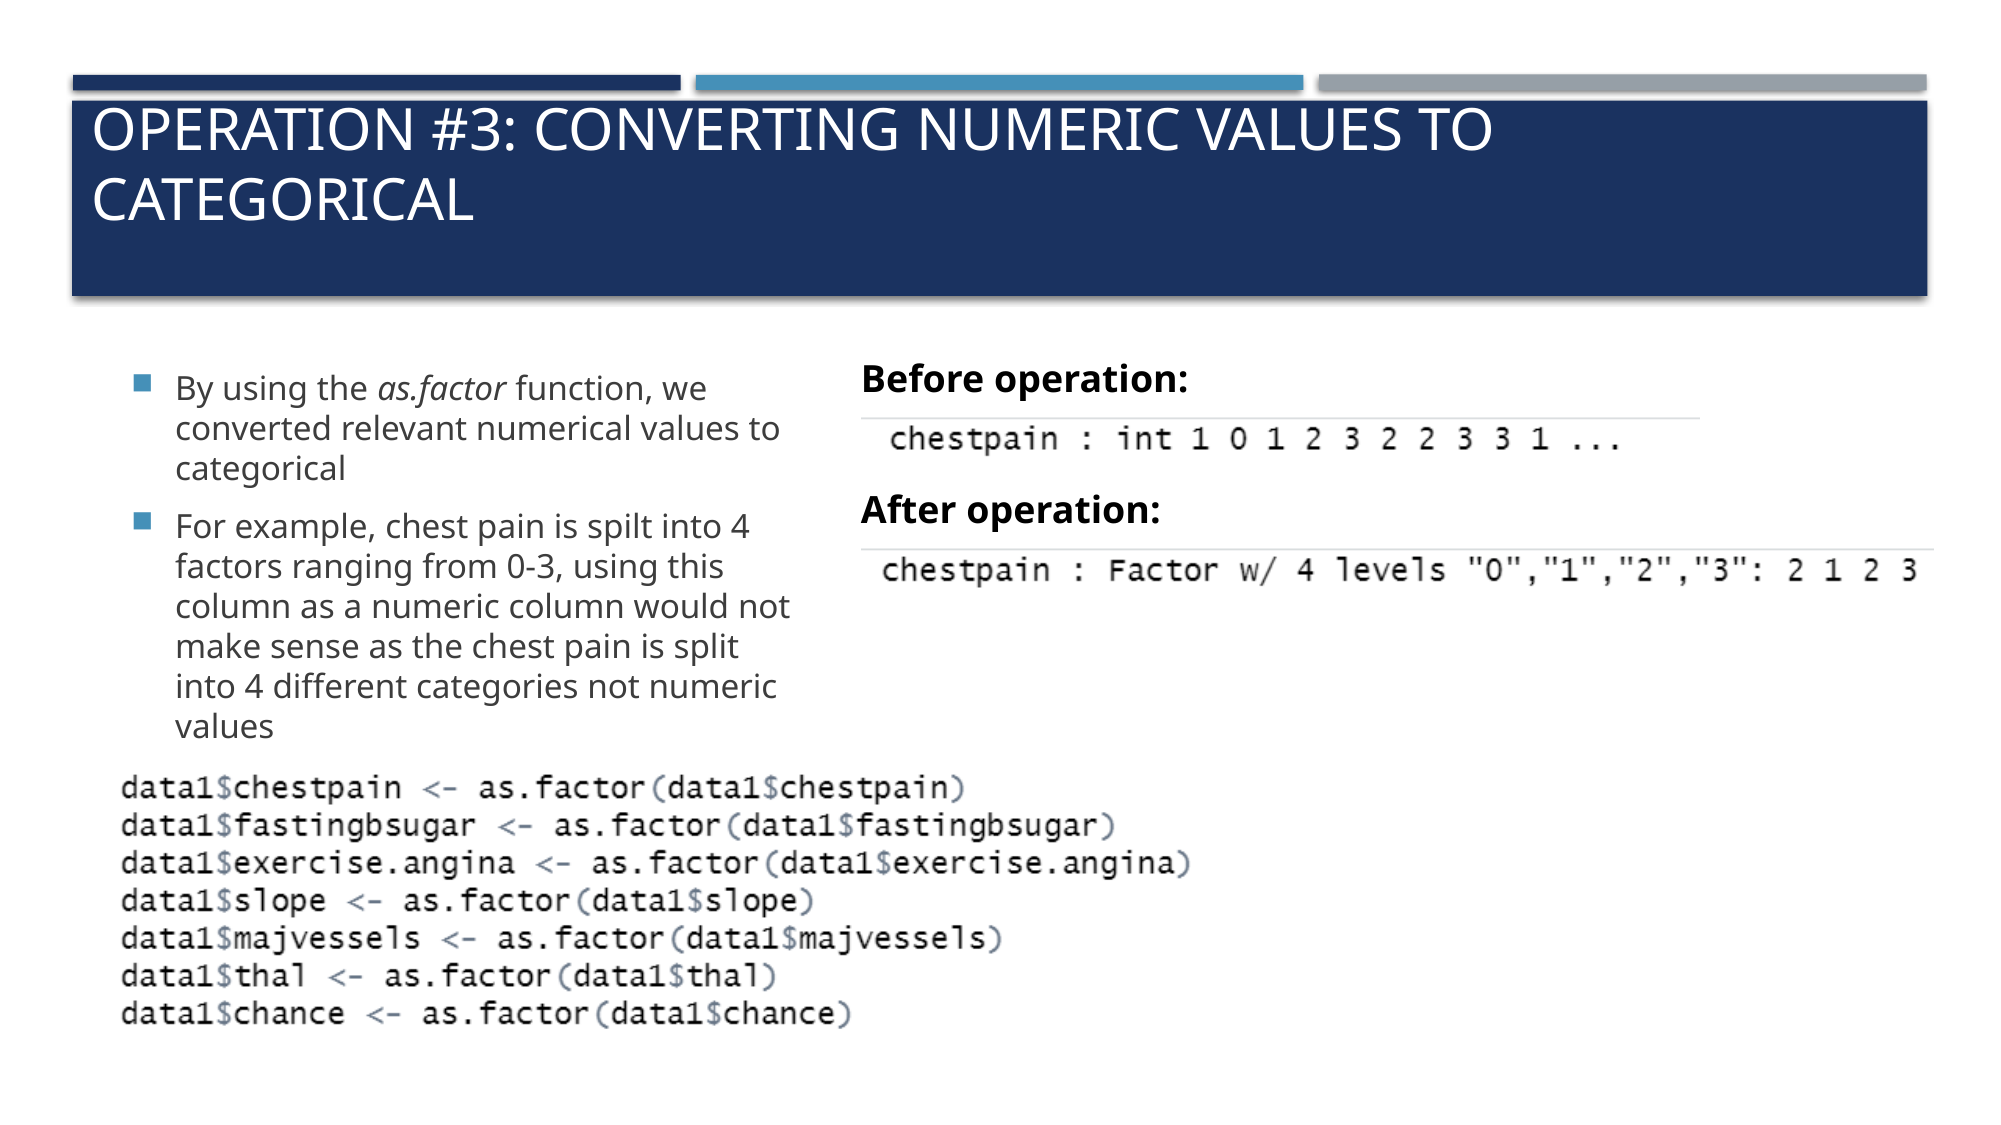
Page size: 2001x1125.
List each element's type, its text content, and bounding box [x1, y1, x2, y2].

text_box Before operation: [846, 347, 1221, 408]
title Operation #3: Converting numeric values to categorical [76, 130, 1886, 240]
list By using the as.factor function, we converted relevant numerical values to categorical For example, chest pain is spilt into 4 factors ranging from 0-3, using this column as a numeric column would not make sense as the chest pain is split into 4 different categories not numeric values [115, 359, 816, 754]
picture [115, 764, 1206, 1041]
picture [861, 413, 1700, 462]
text_box After operation: [846, 478, 1265, 539]
picture [861, 544, 1935, 591]
